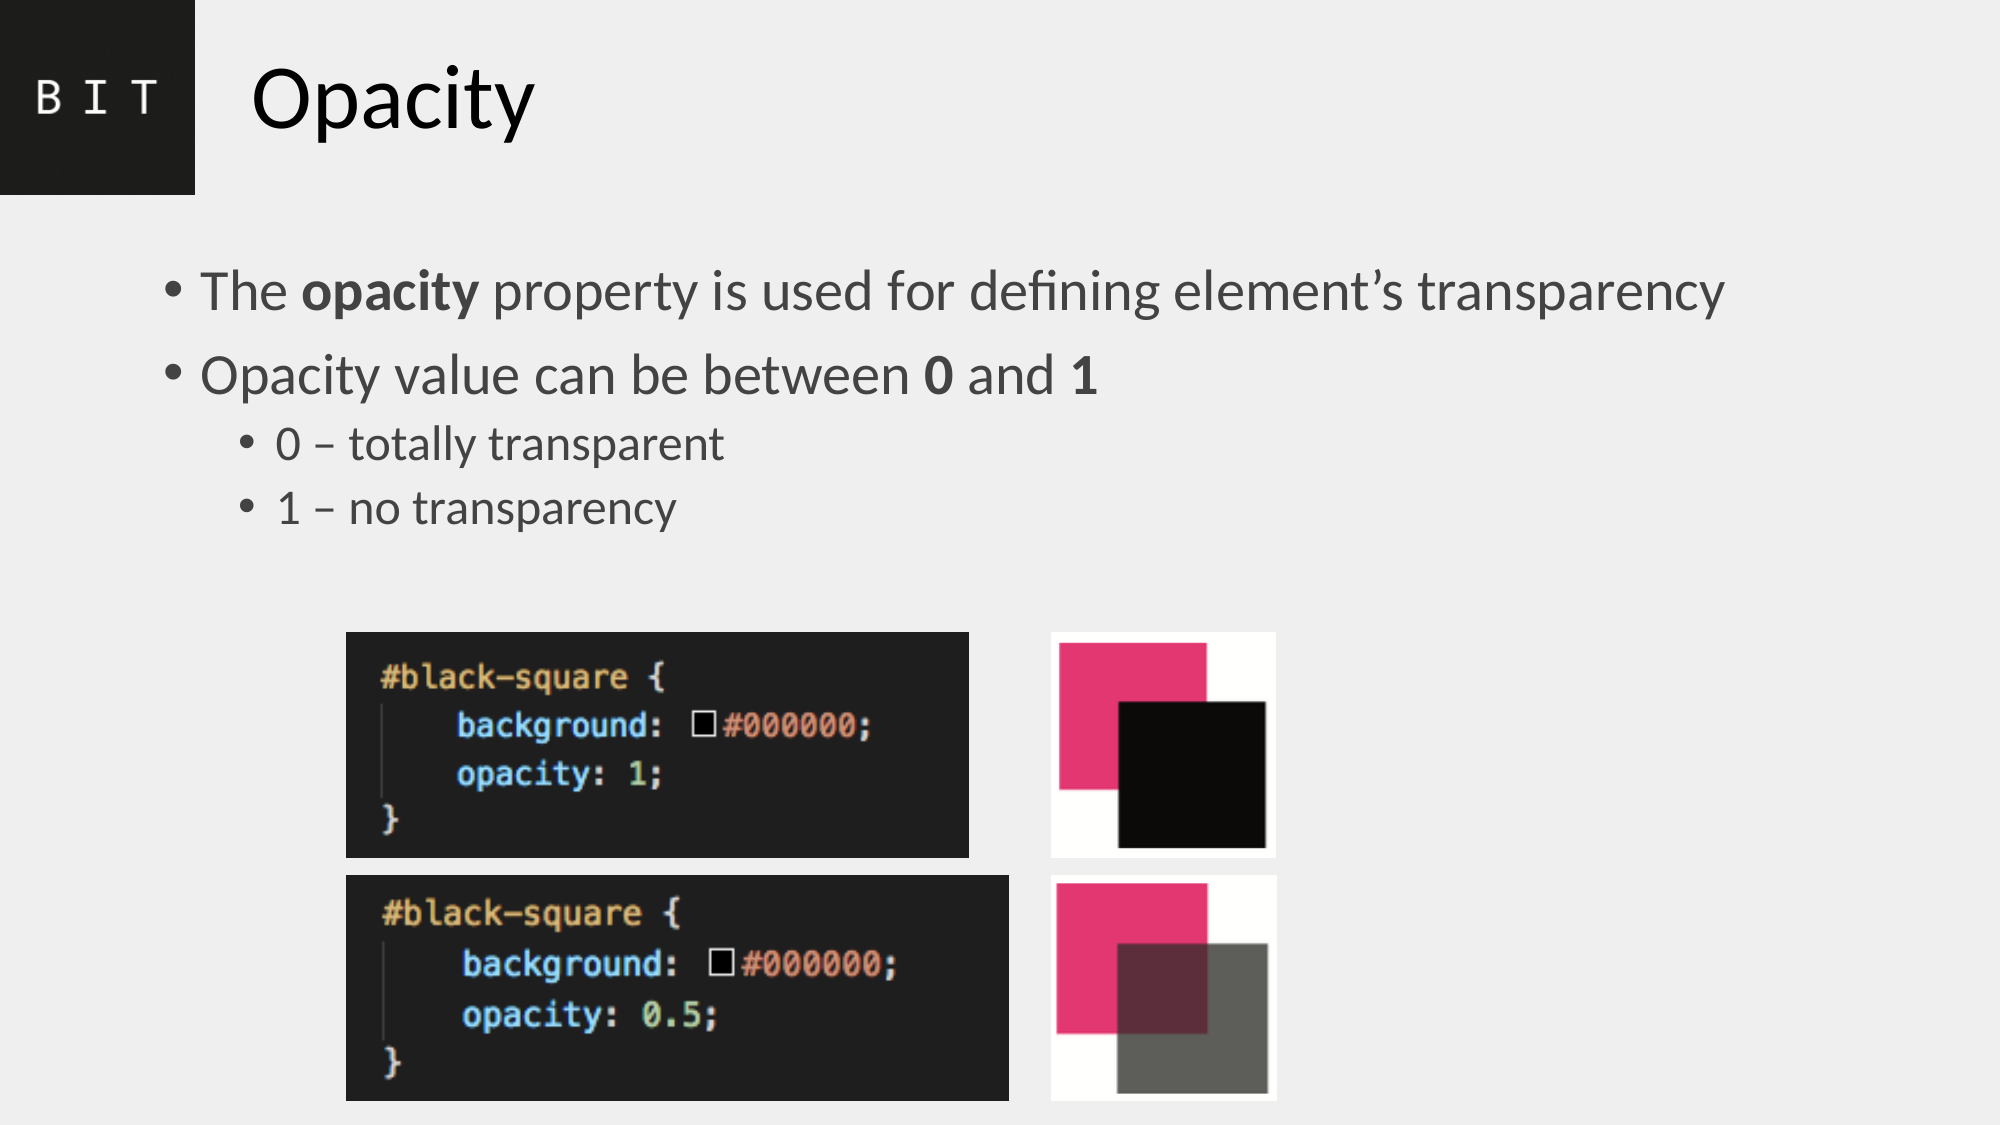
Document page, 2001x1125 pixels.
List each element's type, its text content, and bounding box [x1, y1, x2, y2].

picture [1050, 631, 1276, 858]
picture [1050, 874, 1277, 1101]
picture [0, 0, 195, 195]
list The opacity property is used for defining element’s transparency Opacity value can be between 0 and 1 0 – totally transparent 1 – no transparency [148, 252, 1873, 1006]
picture [346, 874, 1009, 1101]
picture [346, 631, 969, 858]
title Opacity [236, 2, 1785, 195]
